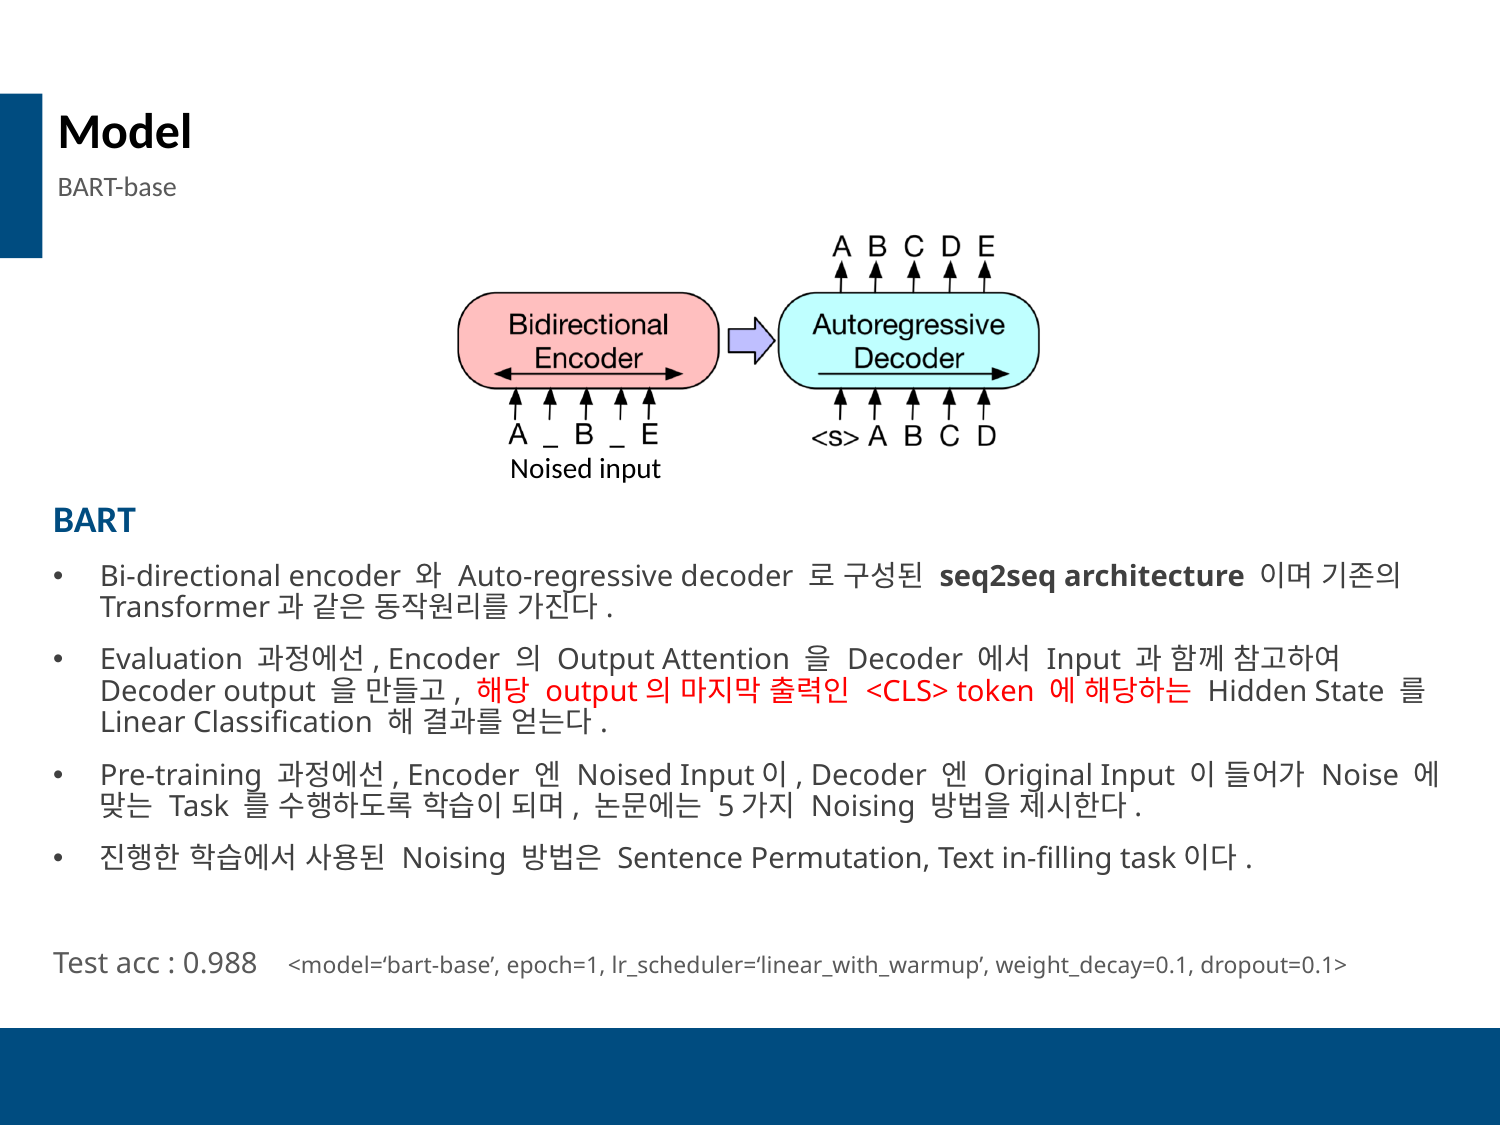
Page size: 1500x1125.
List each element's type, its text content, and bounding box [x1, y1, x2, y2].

list BART-base [42, 154, 475, 220]
picture [437, 218, 1063, 472]
text_box BART Bi-directional encoder 와 Auto-regressive decoder 로 구성된 seq2seq architecture 이며 기존의 Transformer과 같은 동작원리를 가진다. Evaluation 과정에선, Encoder 의 Output Attention 을 Decoder 에서 Input 과 함께 참고하여 Decoder output 을 만들고, 해당 output의 마지막 출력인 <CLS> token 에 해당하는 Hidden State 를 Linear Classification 해 결과를 얻는다. Pre-training 과정에선, Encoder 엔 Noised Input이, Decoder 엔 Original Input 이 들어가 Noise 에 맞는 Task 를 수행하도록 학습이 되며, 논문에는 5가지 Noising 방법을 제시한다. 진행한 학습에서 사용된 Noising 방법은 Sentence Permutation, Text in-filling task이다. Test acc : 0.988 <model=‘bart-base’, epoch=1, lr_scheduler=‘linear_with_warmup’, weight_decay=0.1, dropout=0.1> [38, 492, 1462, 987]
list Model [42, 111, 559, 155]
text_box Noised input [495, 472, 704, 492]
